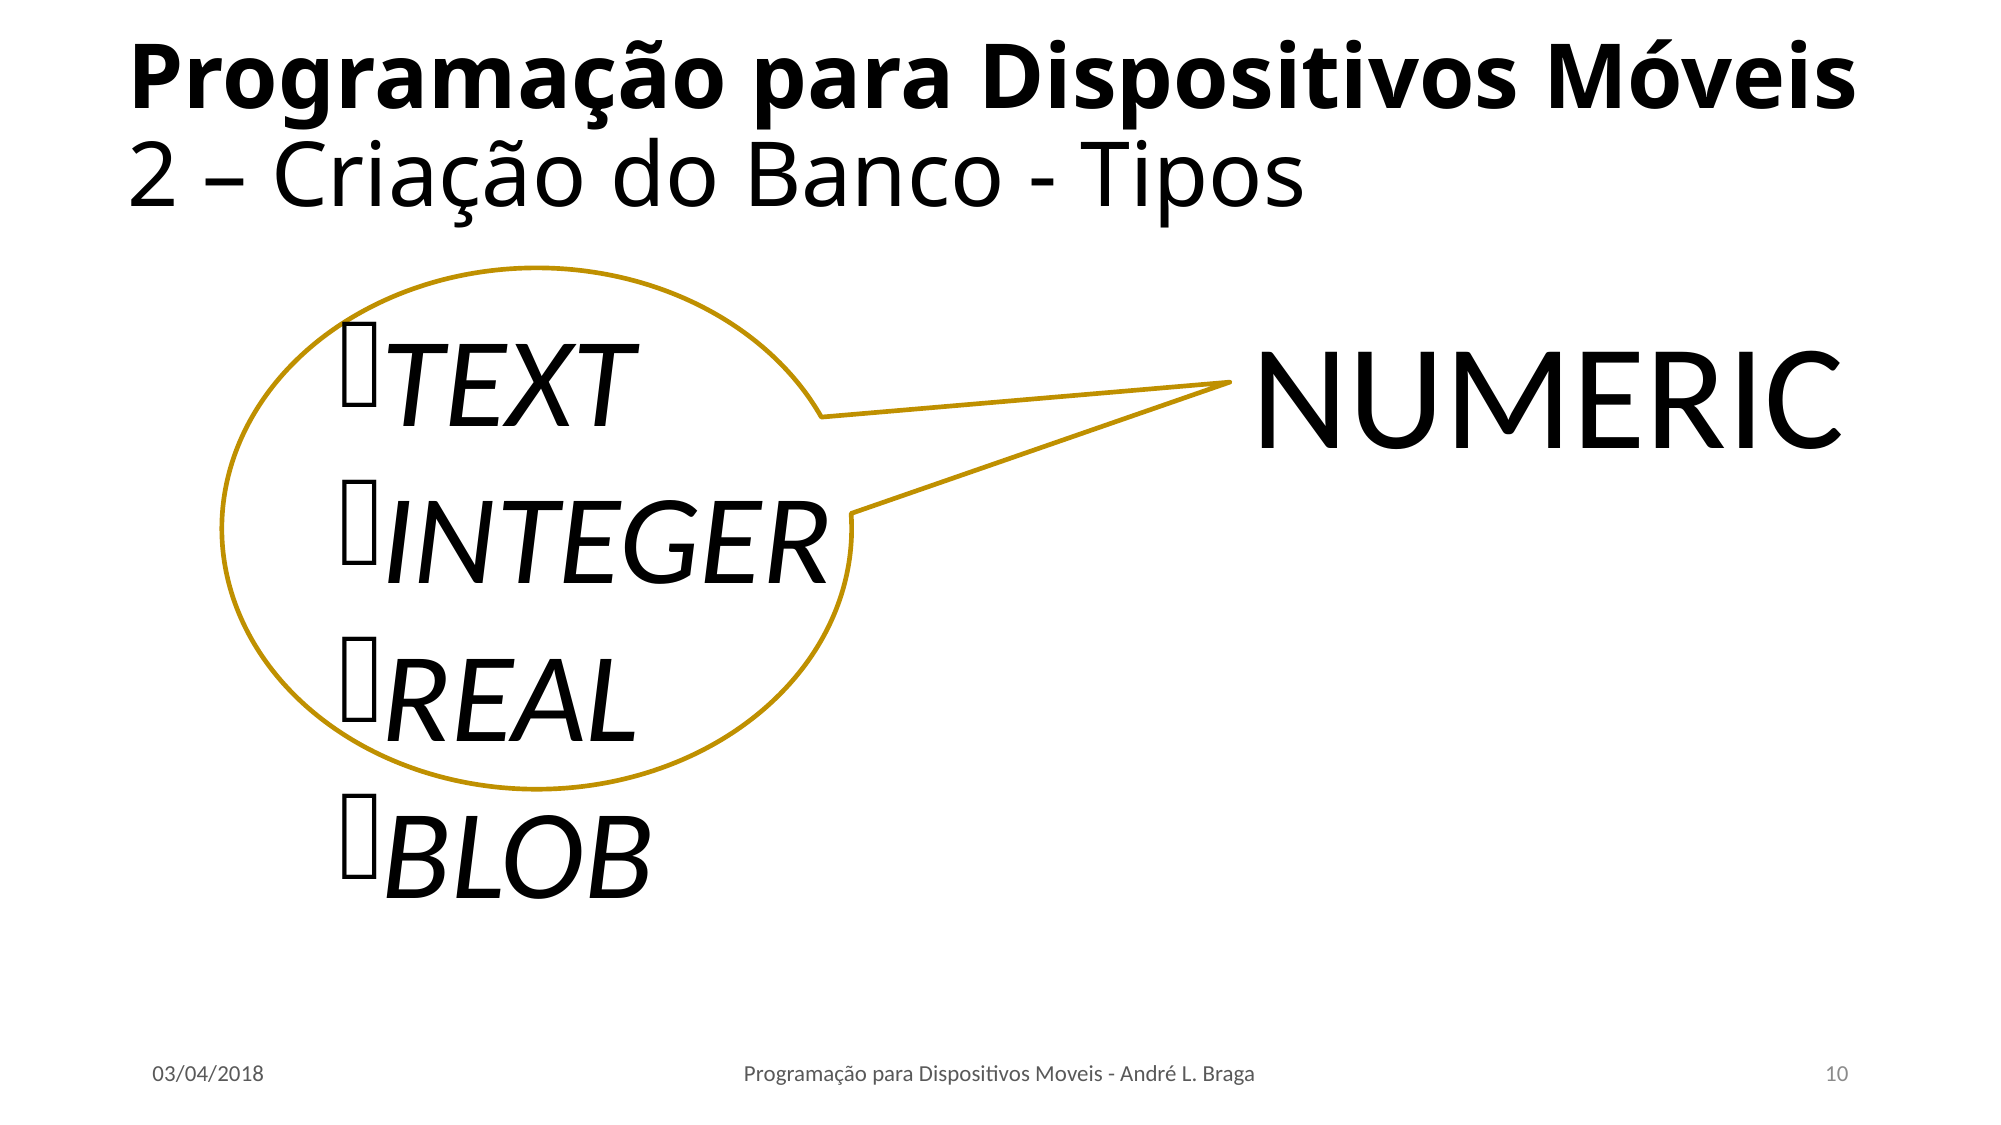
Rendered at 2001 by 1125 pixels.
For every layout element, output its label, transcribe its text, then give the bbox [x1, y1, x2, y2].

text_box [852, 381, 1231, 546]
footer Programação para Dispositivos Moveis - André L. Braga [662, 1042, 1338, 1103]
text_box NUMERIC [1236, 290, 1861, 486]
slide_number 10 [1413, 1042, 1864, 1103]
list TEXT INTEGER REAL BLOB [323, 308, 852, 969]
text_box [366, 266, 707, 308]
title Programação para Dispositivos Móveis 2 – Criação do Banco - Tipos [112, 22, 1888, 235]
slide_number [137, 1042, 588, 1103]
text_box [220, 335, 323, 722]
